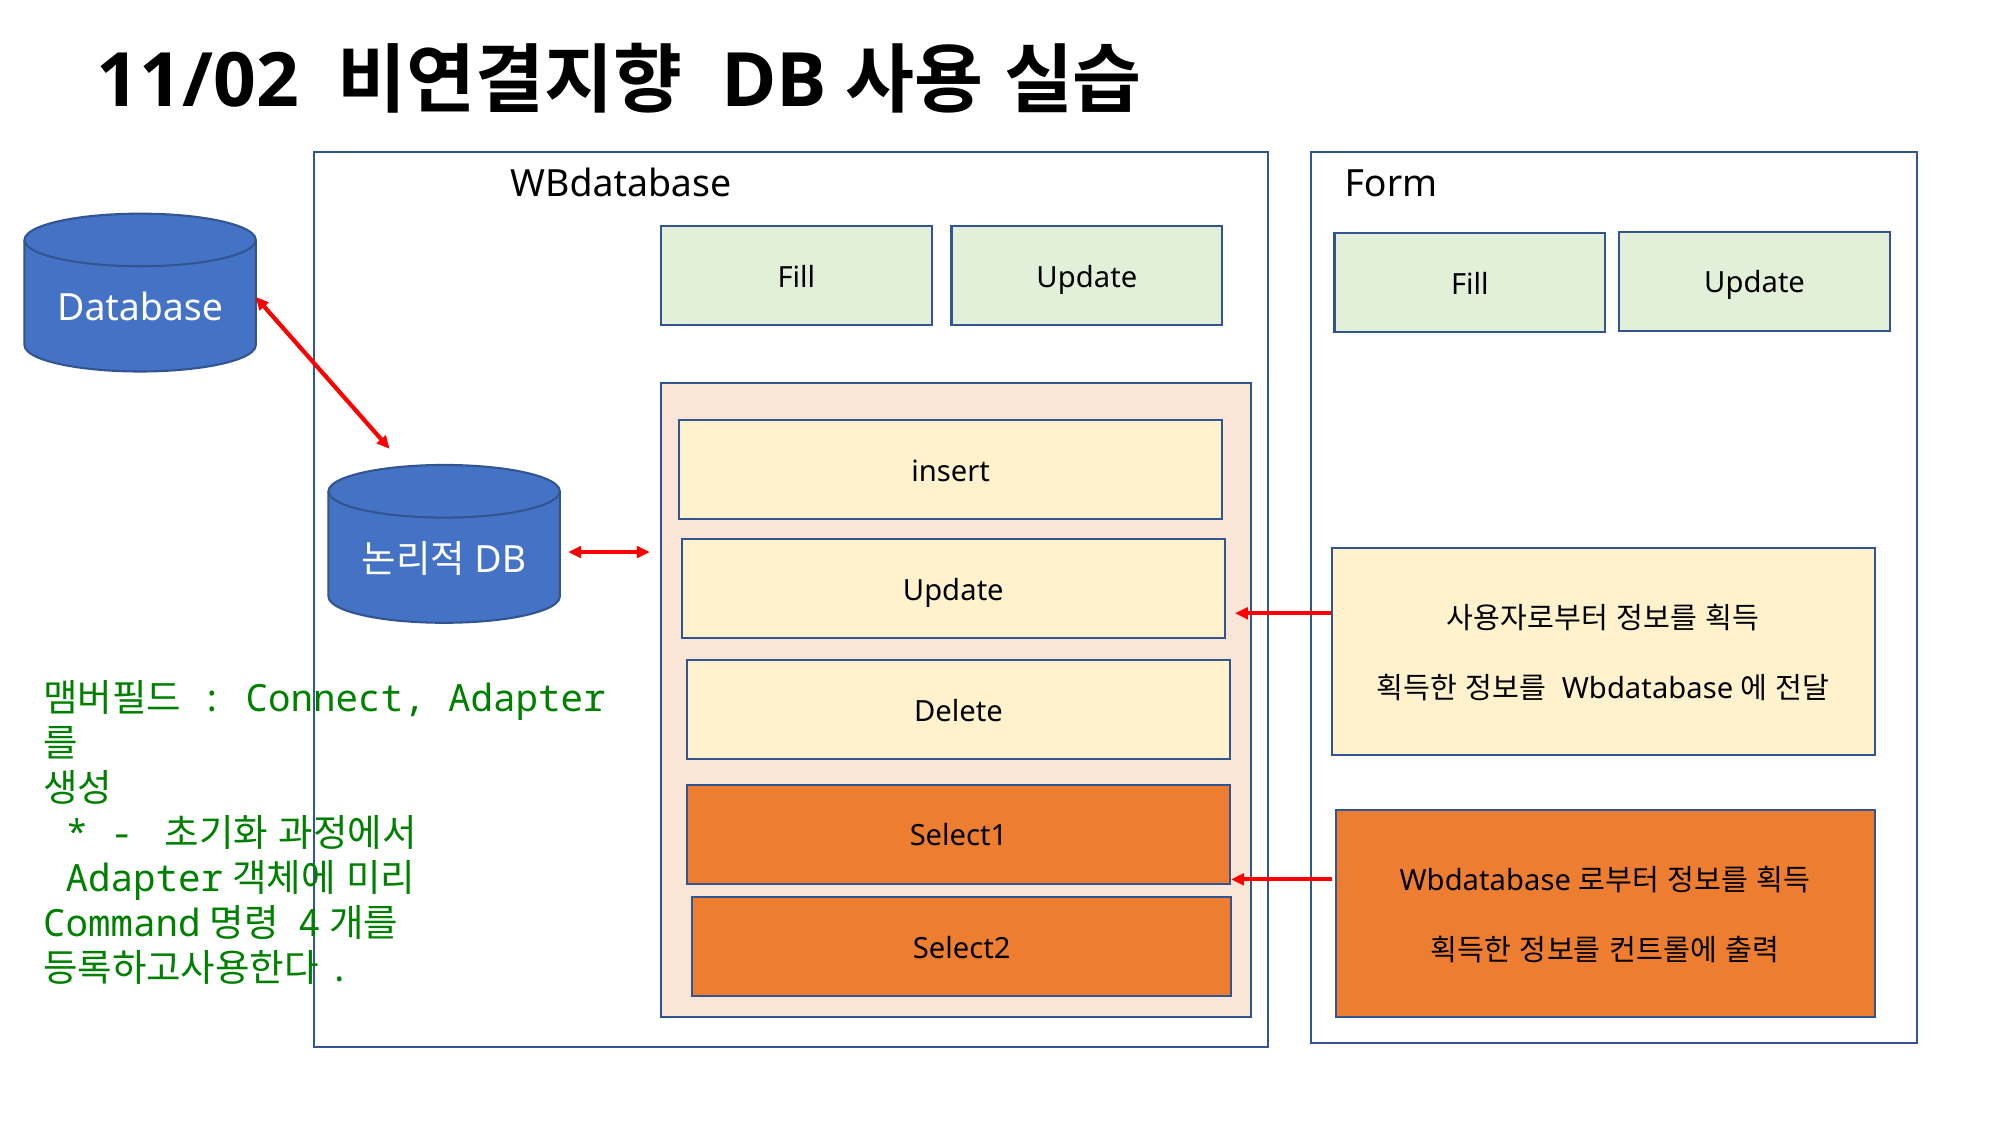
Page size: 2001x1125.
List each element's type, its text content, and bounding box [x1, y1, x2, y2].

text_box Select1 [686, 784, 1231, 885]
text_box 논리적DB [327, 463, 561, 624]
text_box insert [678, 419, 1223, 520]
text_box Wbdatabase로부터 정보를 획득 획득한 정보를 컨트롤에 출력 [1335, 809, 1876, 1018]
text_box Form [1329, 151, 1453, 212]
text_box Database [23, 212, 257, 373]
text_box Update [681, 538, 1226, 639]
text_box Update [950, 225, 1223, 326]
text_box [255, 297, 390, 449]
text_box WBdatabase [495, 151, 747, 212]
text_box Update [1618, 231, 1891, 332]
text_box 11/02 비연결지향 DB사용 실습 [82, 23, 1297, 129]
text_box Fill [1333, 232, 1606, 333]
text_box 사용자로부터 정보를 획득 획득한 정보를 Wbdatabase에 전달 [1331, 547, 1876, 756]
text_box [313, 151, 1269, 1048]
text_box [1310, 151, 1918, 1044]
text_box Delete [686, 659, 1231, 760]
text_box Fill [660, 225, 933, 326]
text_box Select2 [691, 896, 1232, 997]
text_box 맴버필드 : Connect, Adapter를 생성 * - 초기화 과정에서 Adapter객체에 미리 Command명령 4개를 등록하고사용한다. [28, 666, 641, 997]
